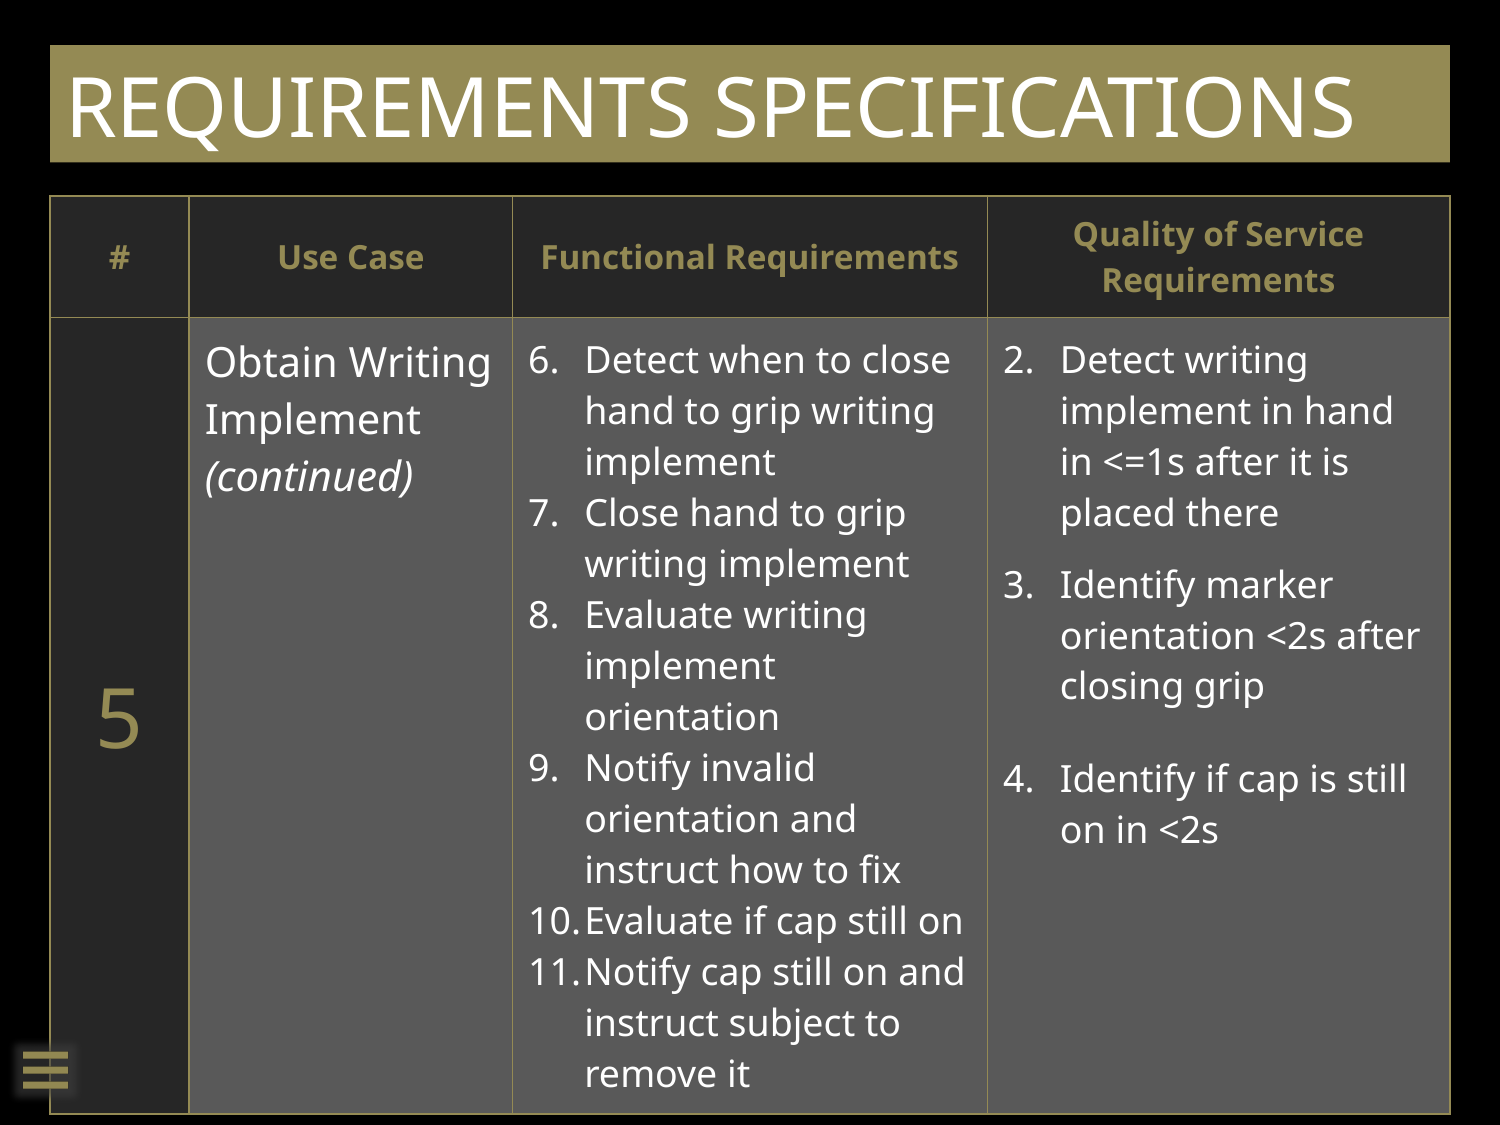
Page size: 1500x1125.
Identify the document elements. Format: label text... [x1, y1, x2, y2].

title REQUIREMENTS SPECIFICATIONS [50, 45, 1450, 163]
table_header Use Case [190, 197, 512, 317]
table_cell Detect when to close hand to grip writing implement Close hand to grip writing implement Evaluate writing implement orientation Notify invalid orientation and instruct how to fix Evaluate if cap still on Notify cap still on and instruct subject to remove it [513, 318, 987, 1113]
table_cell Obtain Writing Implement (continued) [190, 318, 512, 1113]
table_cell 5 [51, 318, 188, 1113]
table_header # [51, 197, 188, 317]
table_cell Detect writing implement in hand in <=1s after it is placed there Identify marker orientation <2s after closing grip Identify if cap is still on in <2s [988, 318, 1449, 1113]
table_header Functional Requirements [513, 197, 987, 317]
picture [15, 1040, 76, 1101]
table_header Quality of Service Requirements [988, 197, 1449, 317]
